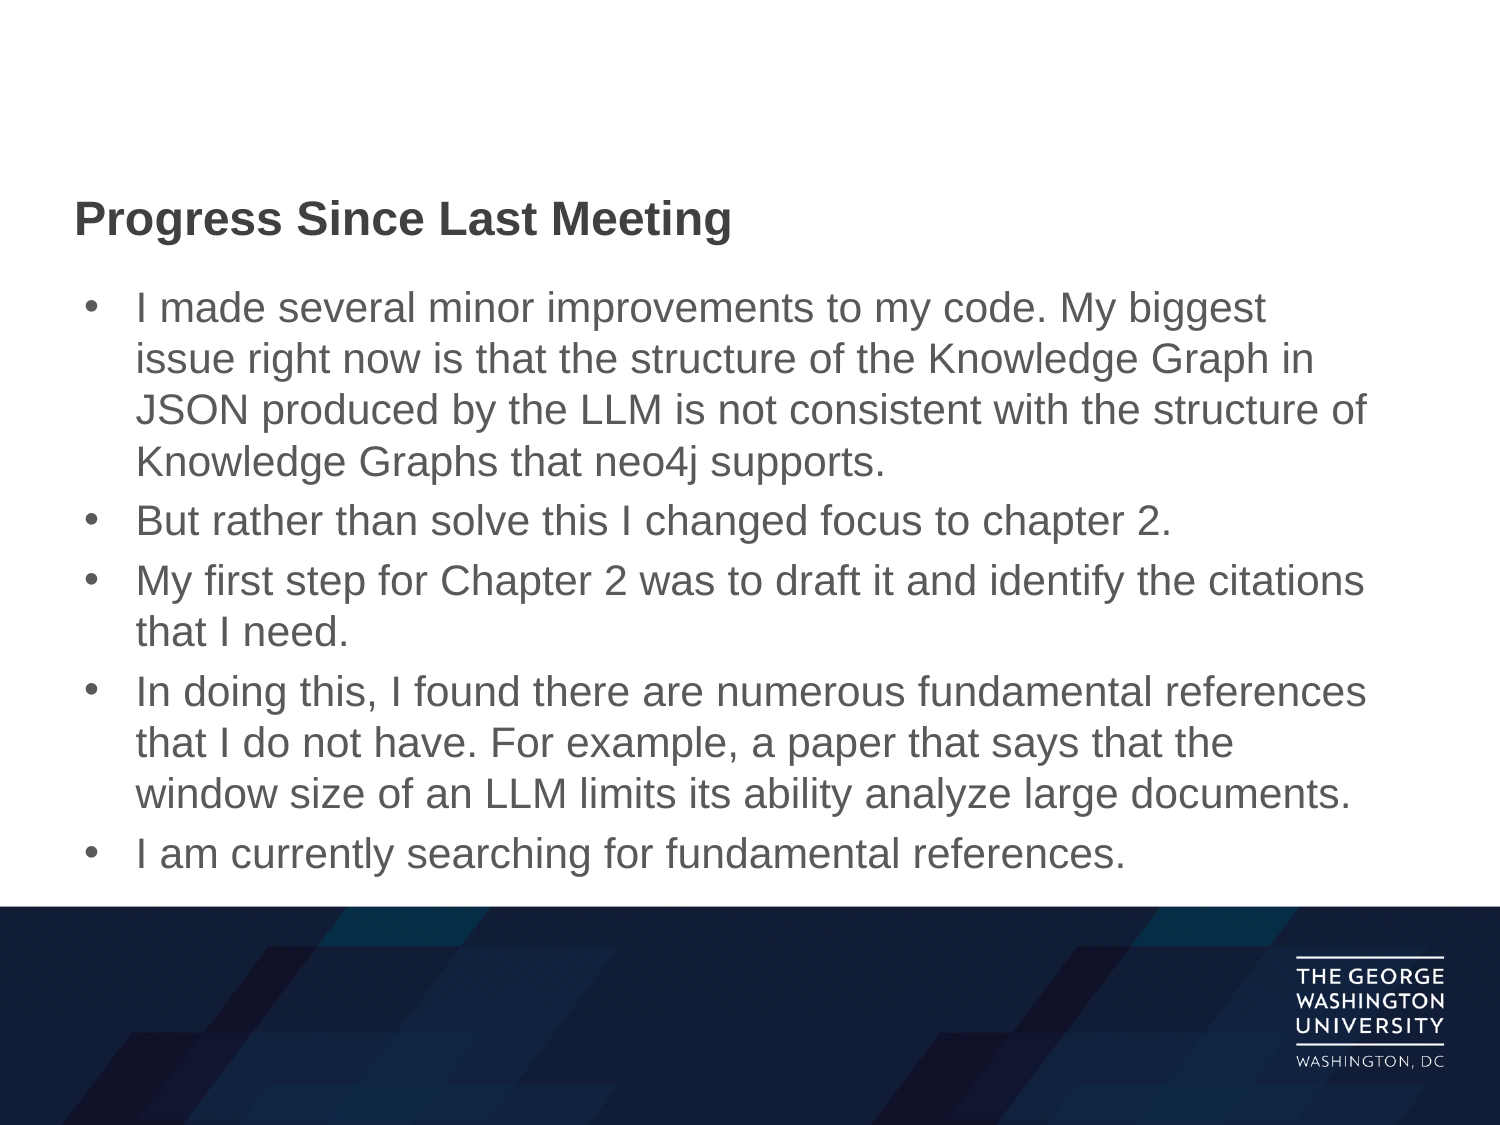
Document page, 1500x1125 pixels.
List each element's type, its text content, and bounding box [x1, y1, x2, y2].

title Progress Since Last Meeting [59, 179, 1014, 253]
list I made several minor improvements to my code. My biggest issue right now is that the structure of the Knowledge Graph in JSON produced by the LLM is not consistent with the structure of Knowledge Graphs that neo4j supports. But rather than solve this I changed focus to chapter 2. My first step for Chapter 2 was to draft it and identify the citations that I need. In doing this, I found there are numerous fundamental references that I do not have. For example, a paper that says that the window size of an LLM limits its ability analyze large documents. I am currently searching for fundamental references. [69, 272, 1386, 902]
picture [0, 0, 1500, 1125]
